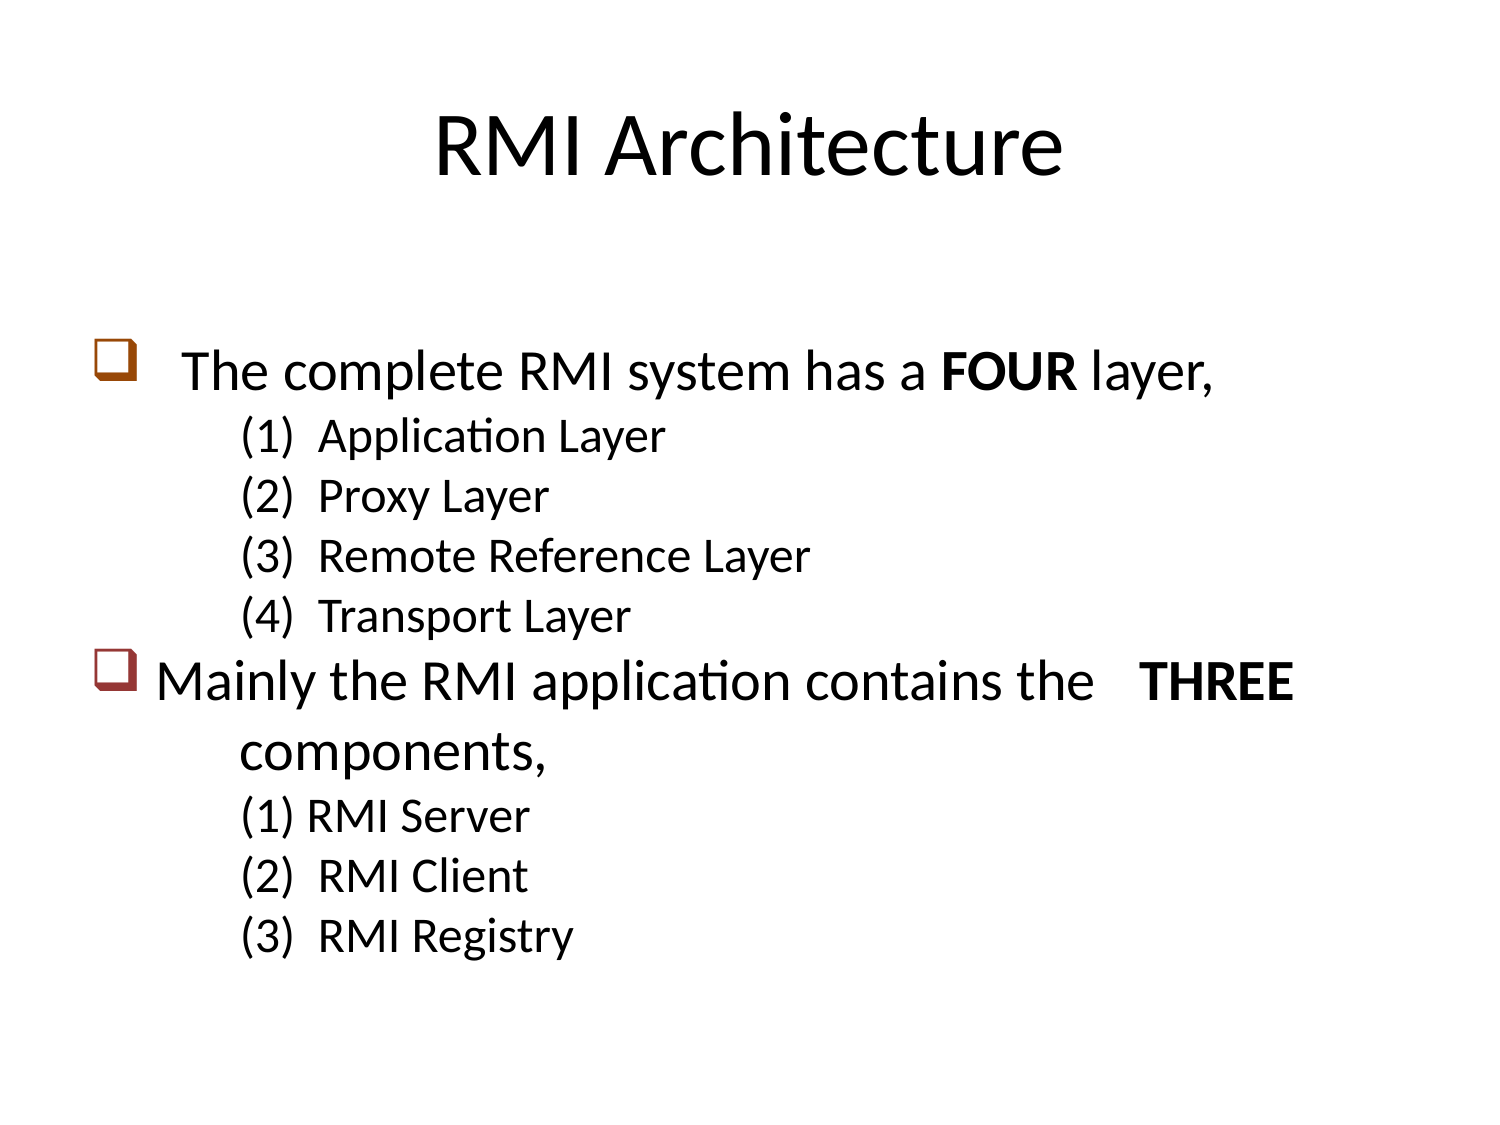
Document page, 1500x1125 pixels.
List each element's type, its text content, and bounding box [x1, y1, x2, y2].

text_box The complete RMI system has a FOUR layer, (1) Application Layer (2) Proxy Layer (3) Remote Reference Layer (4) Transport Layer Mainly the RMI application contains the THREE components, (1) RMI Server (2) RMI Client (3) RMI Registry [75, 324, 1450, 970]
title RMI Architecture [75, 45, 1425, 233]
